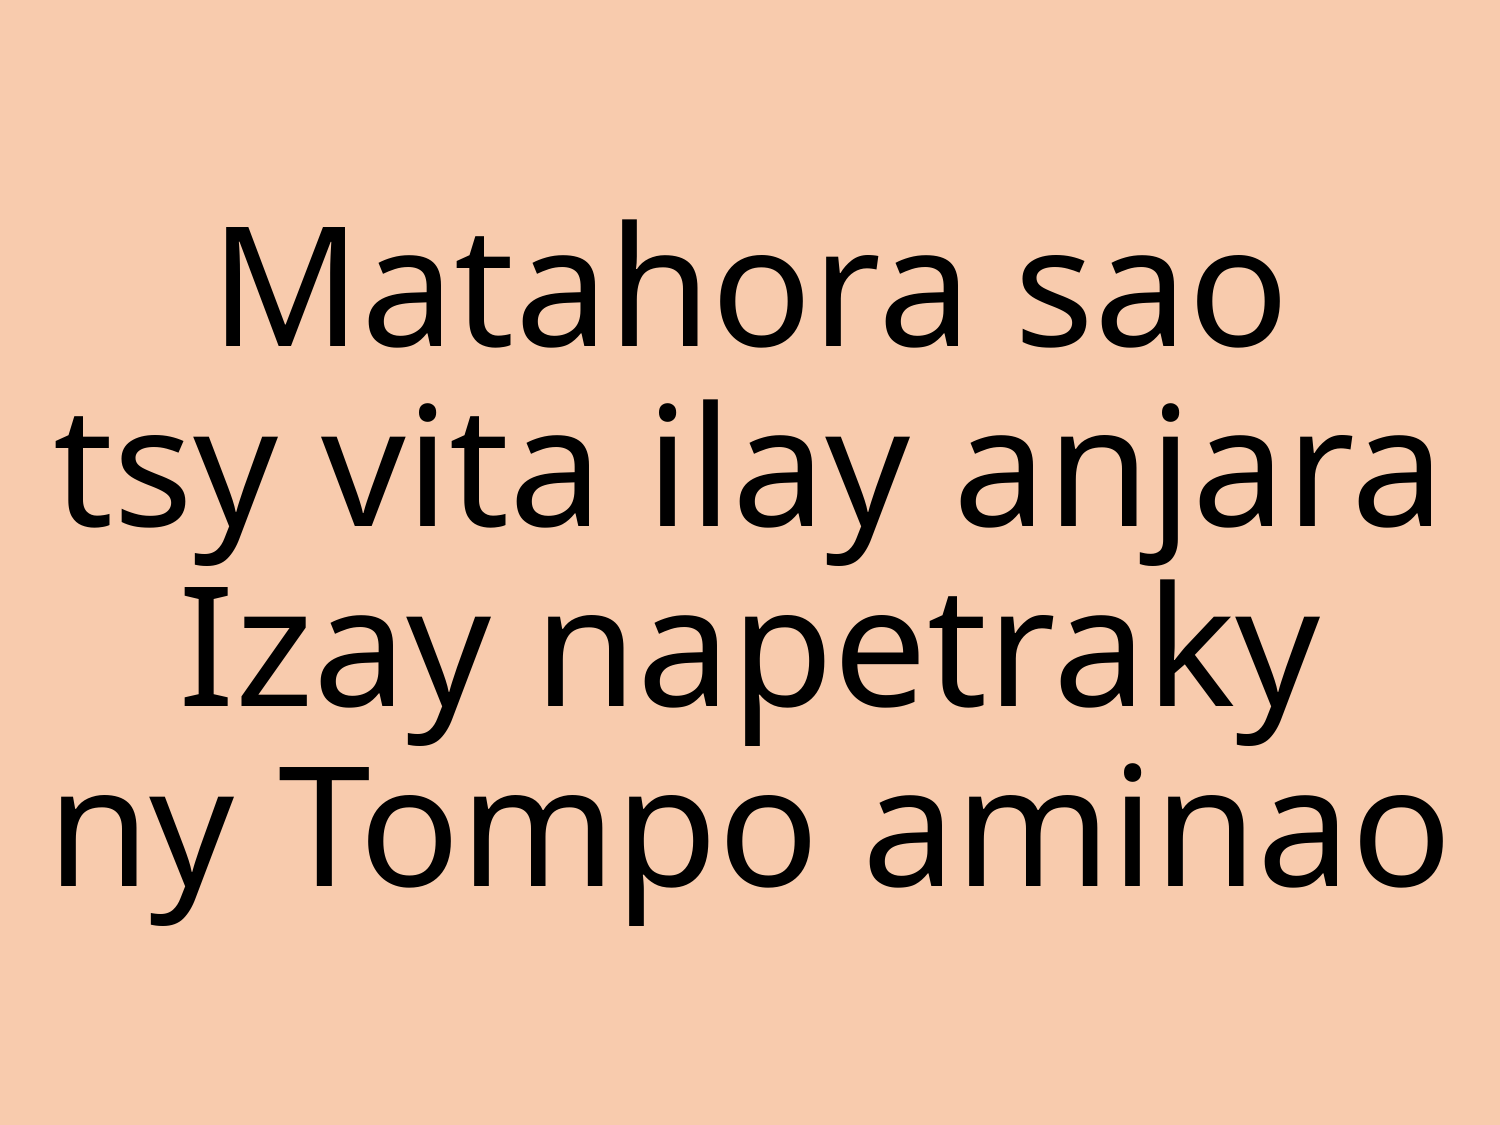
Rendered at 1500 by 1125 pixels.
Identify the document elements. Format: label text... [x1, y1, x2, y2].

title Matahora sao tsy vita ilay anjara Izay napetraky ny Tompo aminao [0, 453, 1500, 672]
